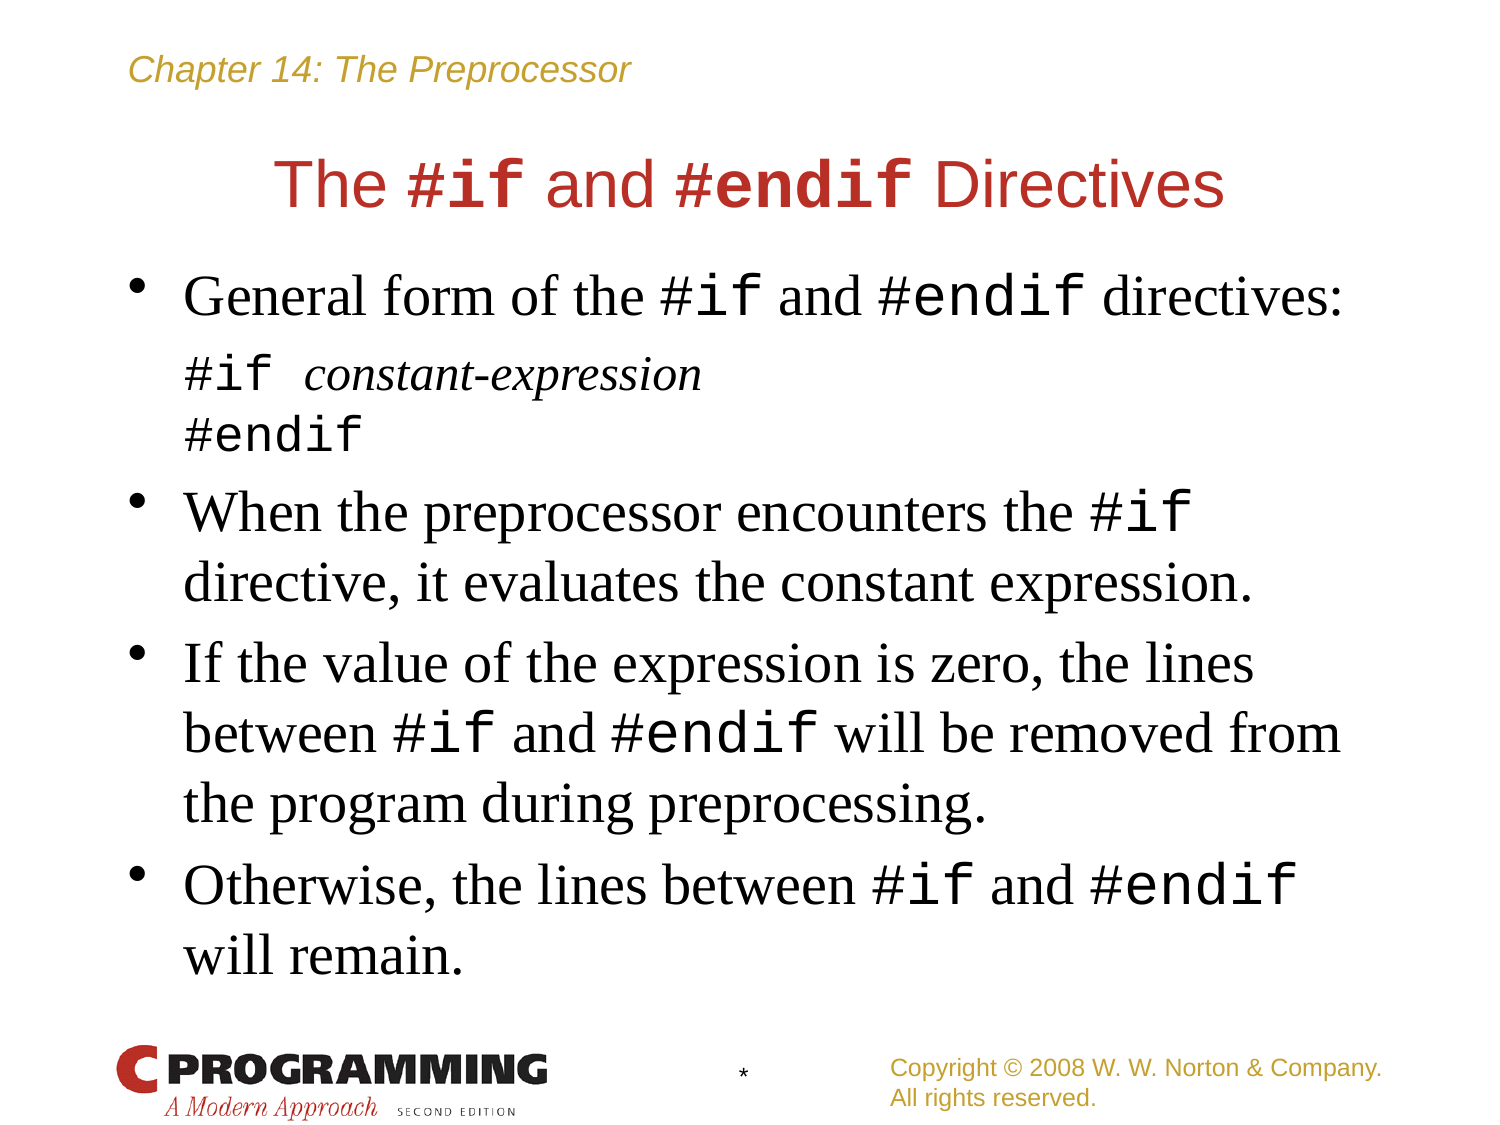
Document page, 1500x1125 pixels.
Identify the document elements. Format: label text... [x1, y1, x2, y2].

picture [112, 1041, 550, 1123]
text_box * [687, 1050, 800, 1100]
list General form of the #if and #endif directives: #if constant-expression #endif When the preprocessor encounters the #if directive, it evaluates the constant expression. If the value of the expression is zero, the lines between #if and #endif will be removed from the program during preprocessing. Otherwise, the lines between #if and #endif will remain. [112, 249, 1388, 1038]
title The #if and #endif Directives [112, 125, 1388, 238]
text_box Copyright © 2008 W. W. Norton & Company. All rights reserved. [874, 1043, 1388, 1119]
